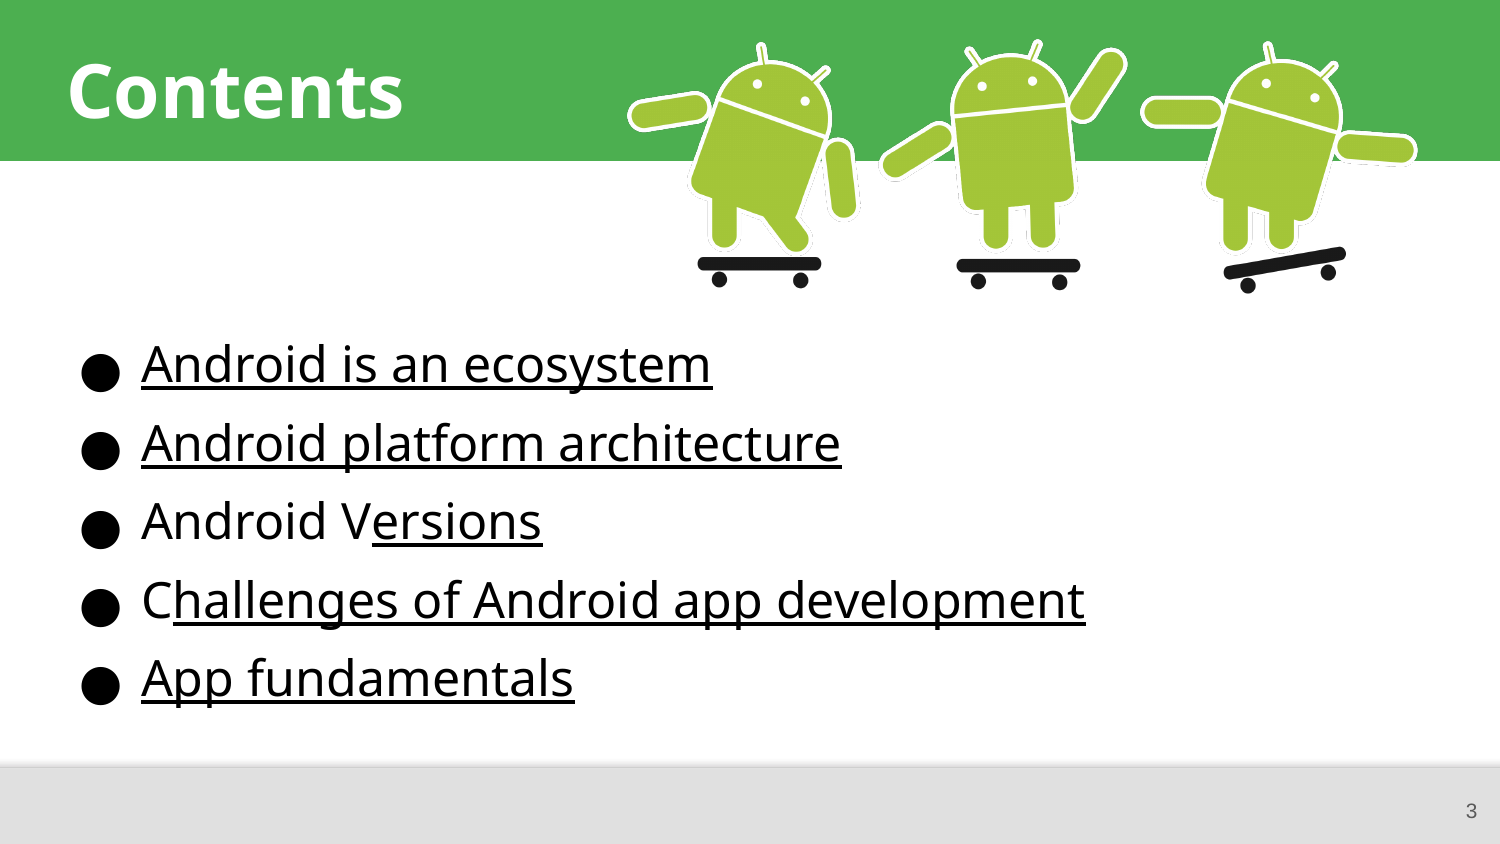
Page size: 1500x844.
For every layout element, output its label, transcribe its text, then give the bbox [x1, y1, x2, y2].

list Android is an ecosystem Android platform architecture Android Versions Challenges of Android app development App fundamentals [51, 226, 1429, 724]
slide_number 3 [1402, 777, 1493, 842]
picture [0, 39, 1500, 844]
title Contents [51, 28, 1472, 122]
